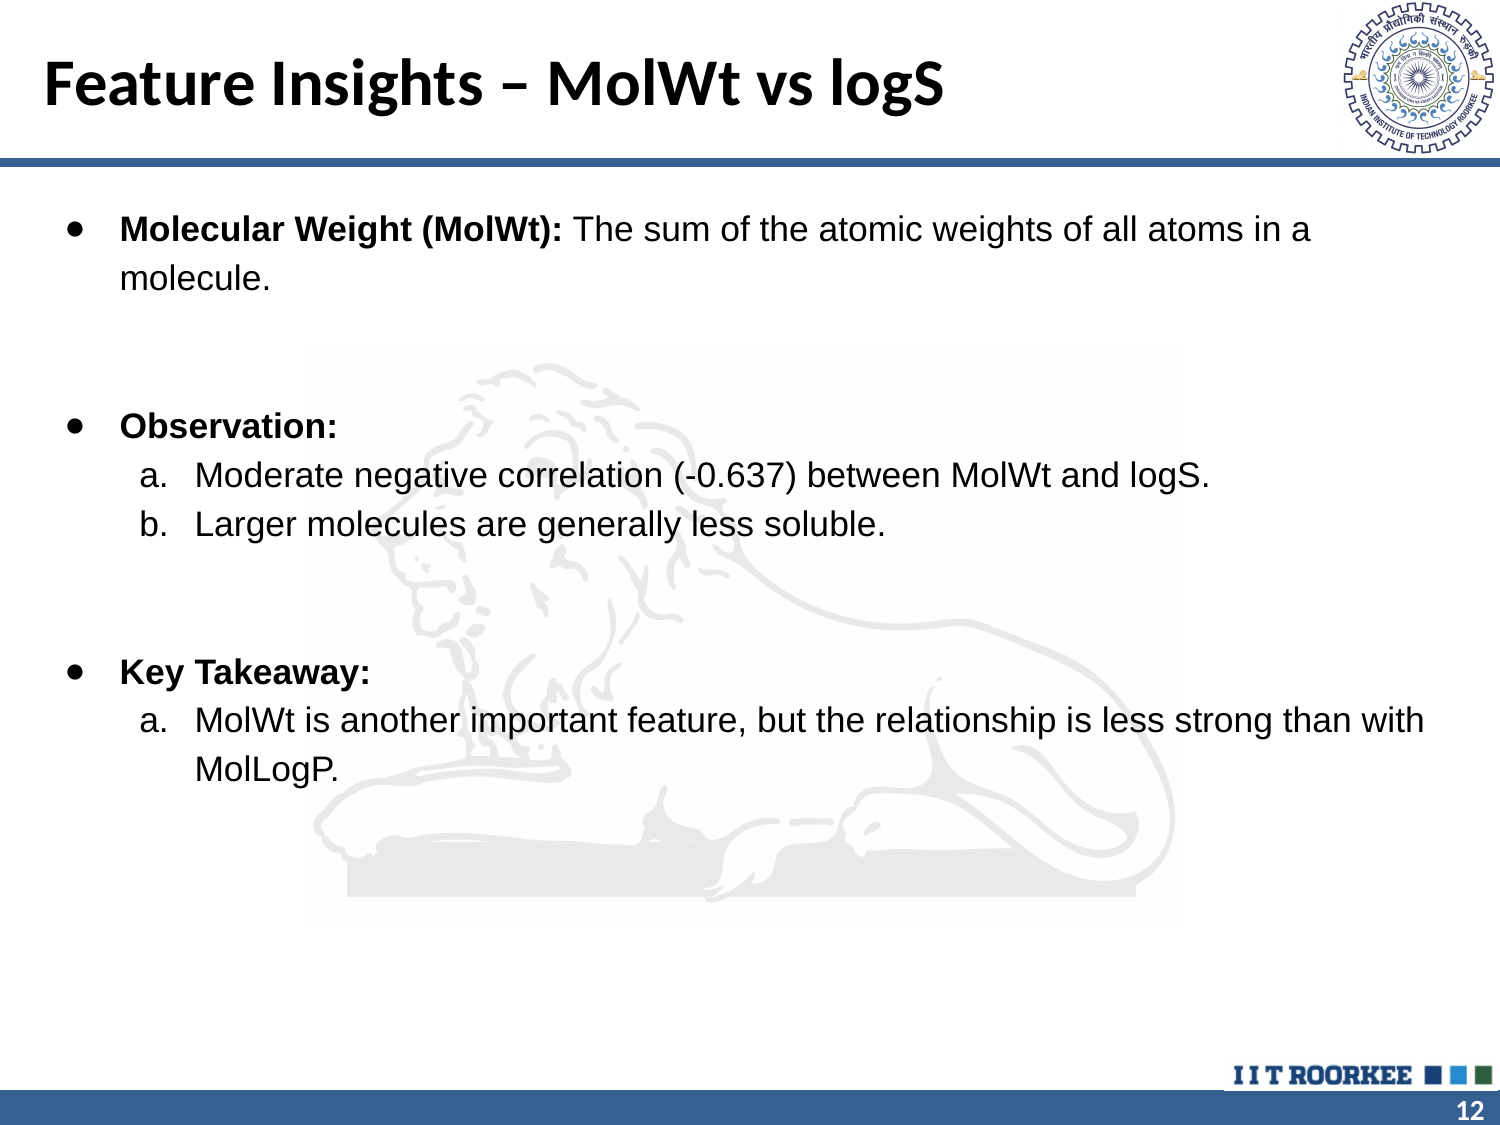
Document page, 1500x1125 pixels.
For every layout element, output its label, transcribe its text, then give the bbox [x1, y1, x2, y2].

list Molecular Weight (MolWt): The sum of the atomic weights of all atoms in a molecule. Observation: Moderate negative correlation (-0.637) between MolWt and logS. Larger molecules are generally less soluble. Key Takeaway: MolWt is another important feature, but the relationship is less strong than with MolLogP. [29, 192, 1468, 1050]
title Feature Insights – MolWt vs logS [29, 33, 1185, 125]
picture [1339, 0, 1500, 158]
picture [1224, 1057, 1498, 1091]
